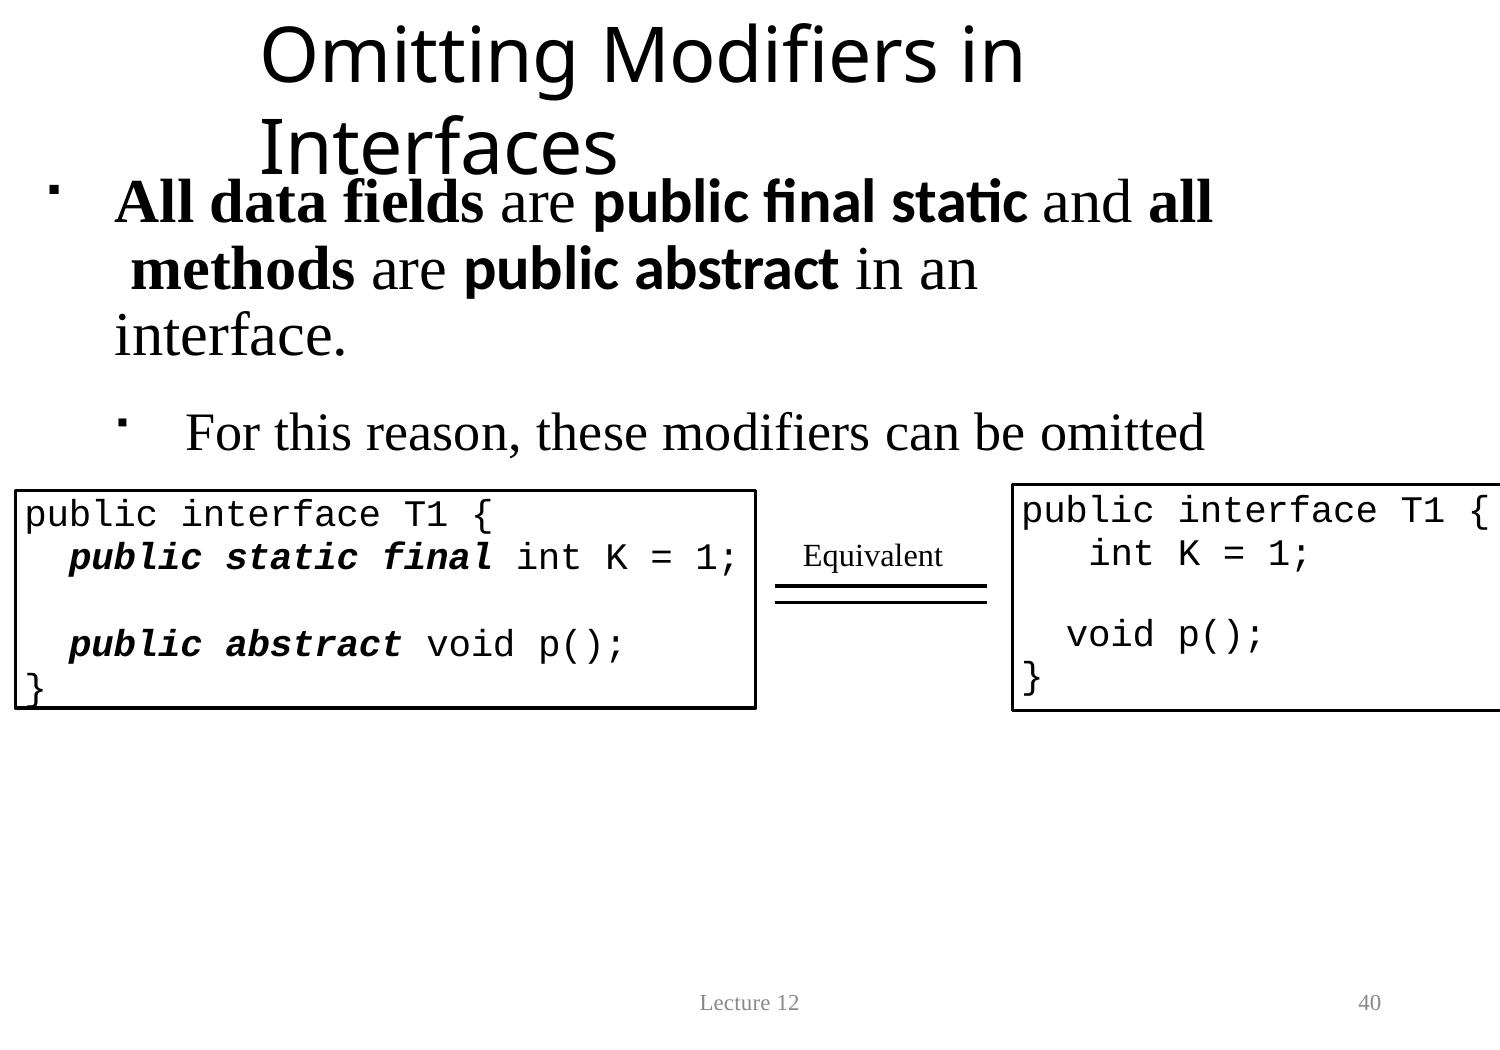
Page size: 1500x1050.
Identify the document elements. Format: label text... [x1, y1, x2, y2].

title Omitting Modifiers in Interfaces [257, 3, 1243, 191]
text_box public interface T1 { public static final int K = 1; public abstract void p(); } [15, 490, 756, 709]
text_box Equivalent [800, 531, 946, 573]
footer Lecture 12 [697, 987, 803, 1050]
text_box public interface T1 { int K = 1; [1019, 481, 1493, 573]
text_box All data fields are public final static and all methods are public abstract in an interface. For this reason, these modifiers can be omitted [37, 157, 1222, 462]
text_box [1012, 484, 1500, 711]
slide_number 40 [1352, 987, 1391, 1050]
text_box void p(); } [1019, 609, 1269, 697]
